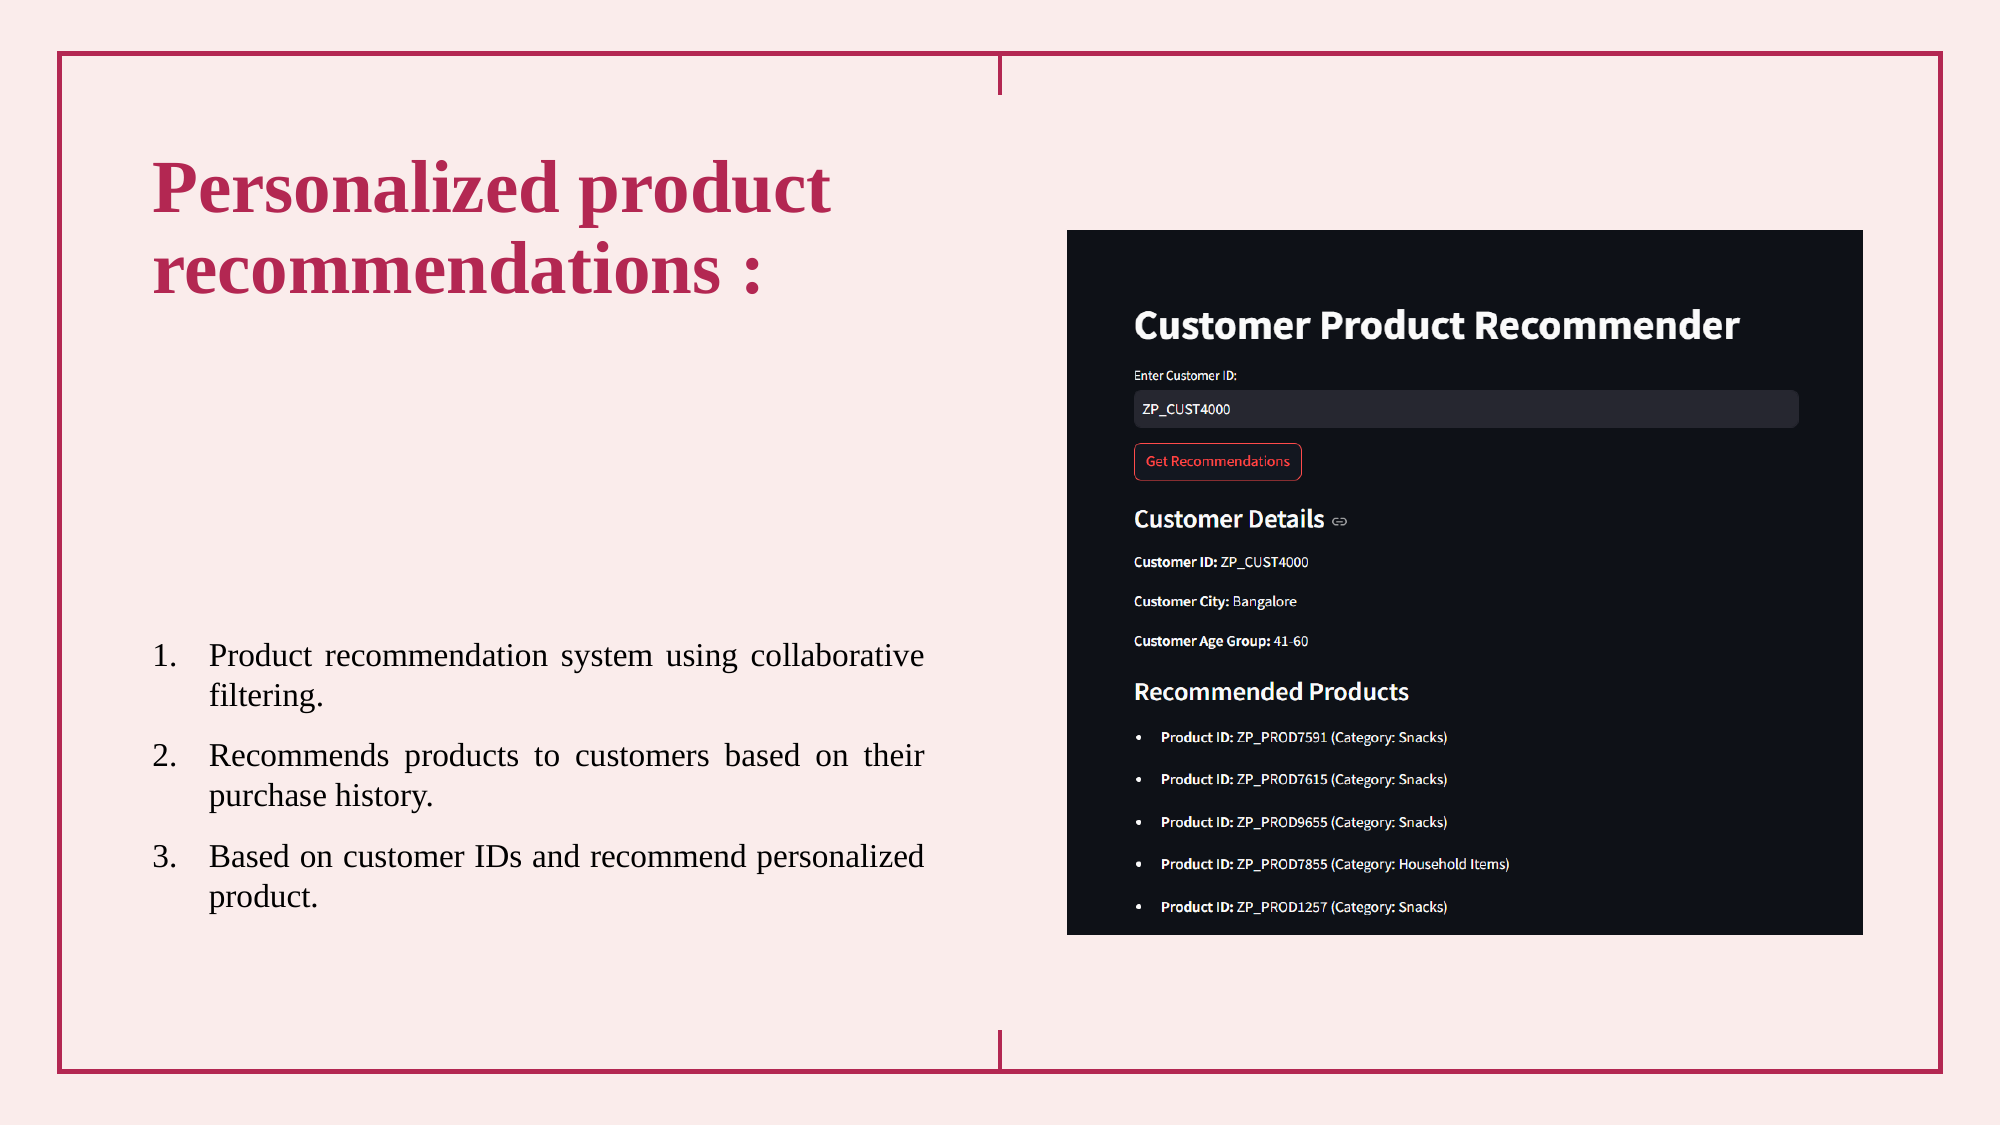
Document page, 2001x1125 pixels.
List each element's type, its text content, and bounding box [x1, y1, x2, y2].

title Personalized product recommendations : [137, 139, 933, 598]
list Product recommendation system using collaborative filtering. Recommends products to customers based on their purchase history. Based on customer IDs and recommend personalized product. [137, 625, 941, 985]
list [1067, 230, 1863, 935]
